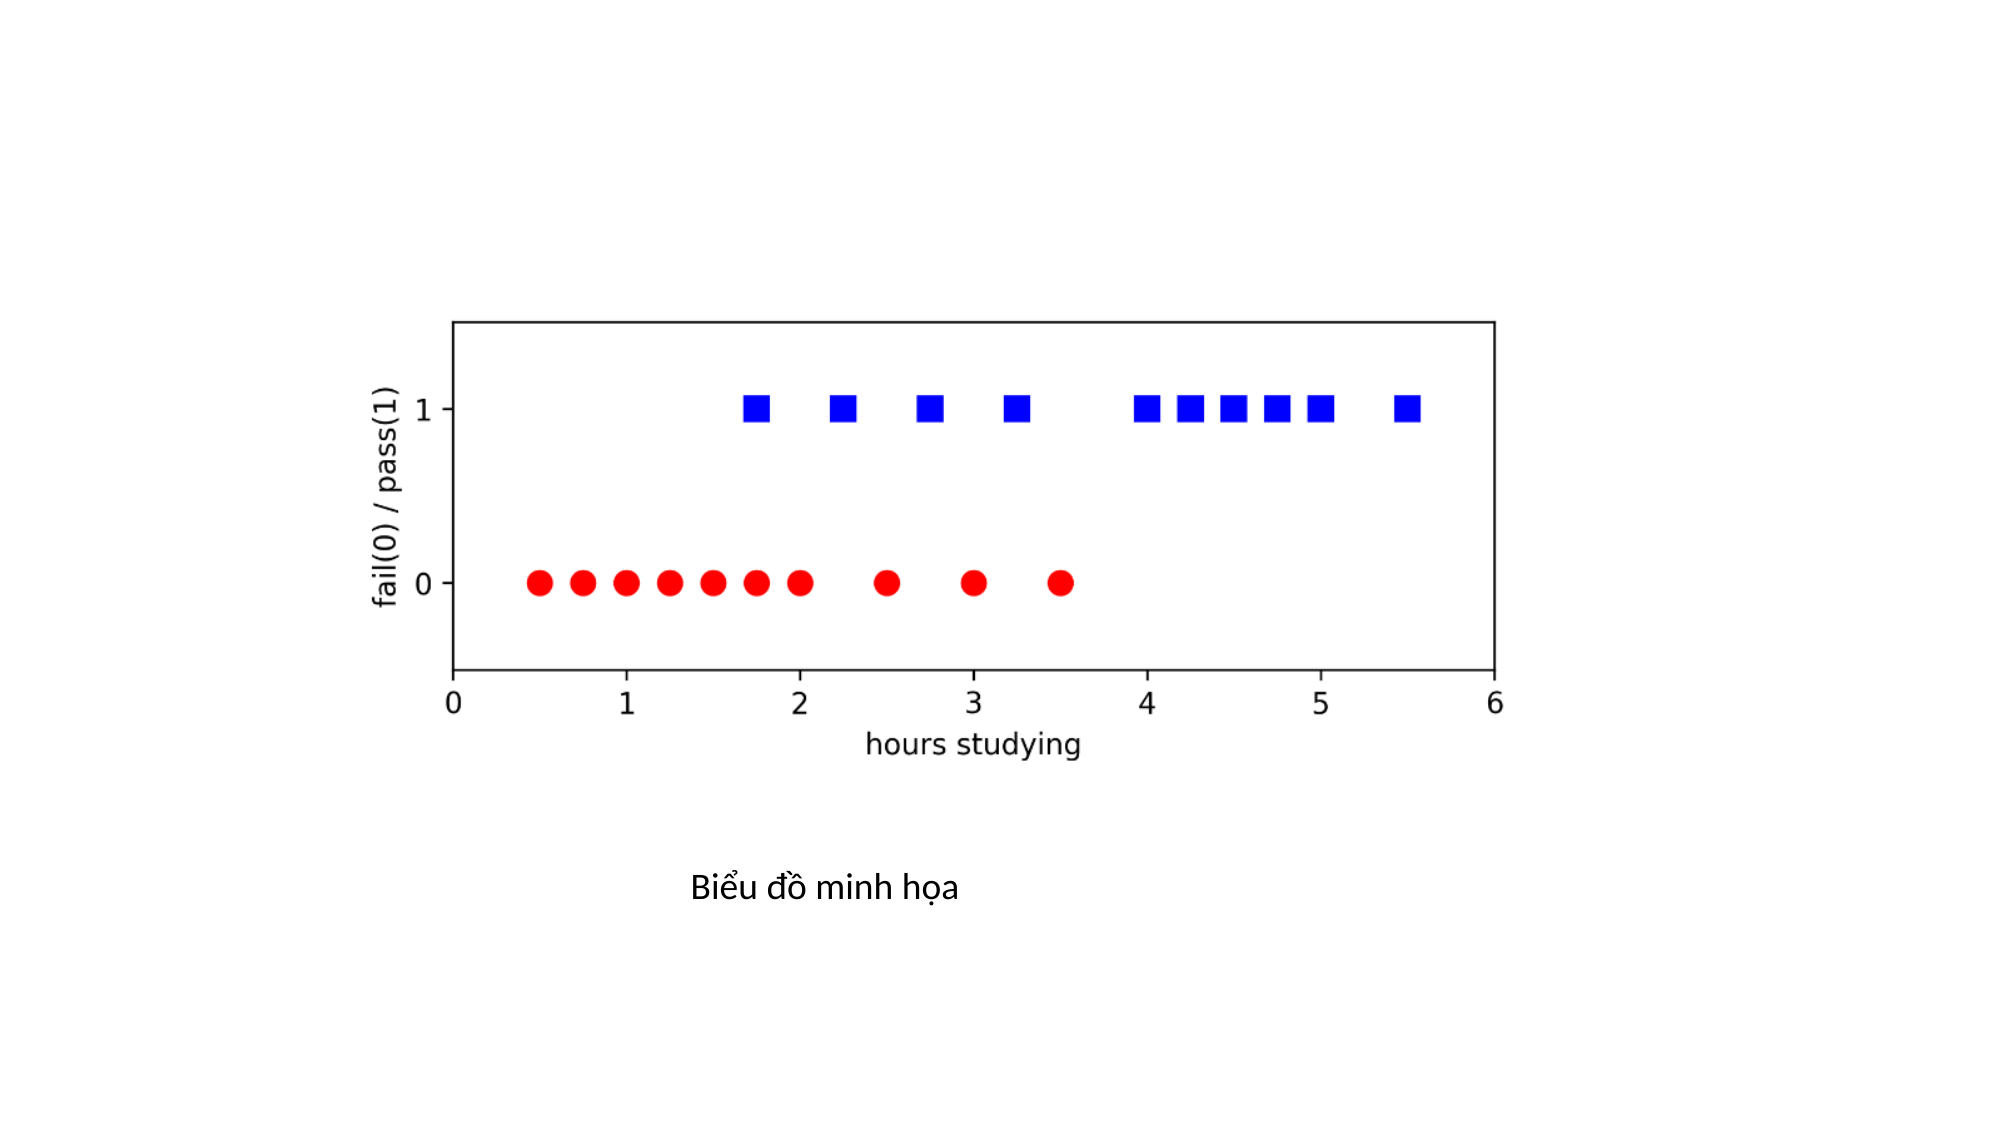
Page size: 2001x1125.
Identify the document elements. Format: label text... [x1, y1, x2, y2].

picture [317, 280, 1706, 777]
text_box Biểu đồ minh họa [675, 854, 975, 915]
